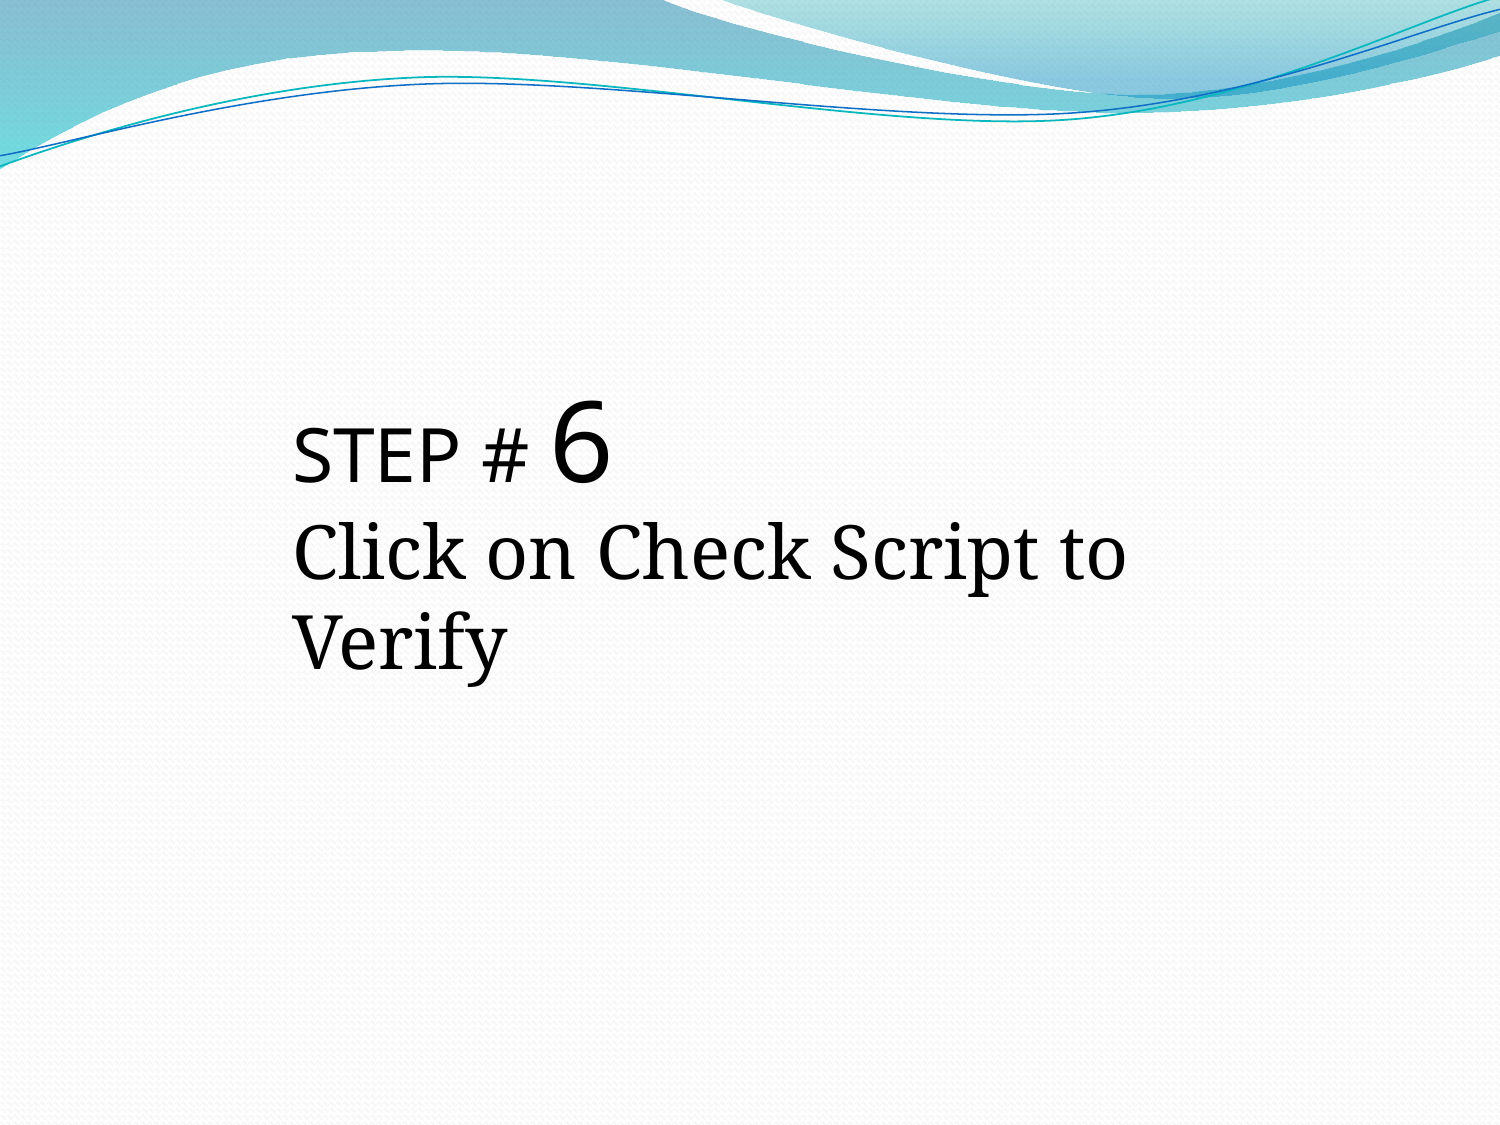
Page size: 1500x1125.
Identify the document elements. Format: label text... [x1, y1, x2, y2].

text_box STEP # 6 Click on Check Script to Verify [277, 362, 1303, 693]
